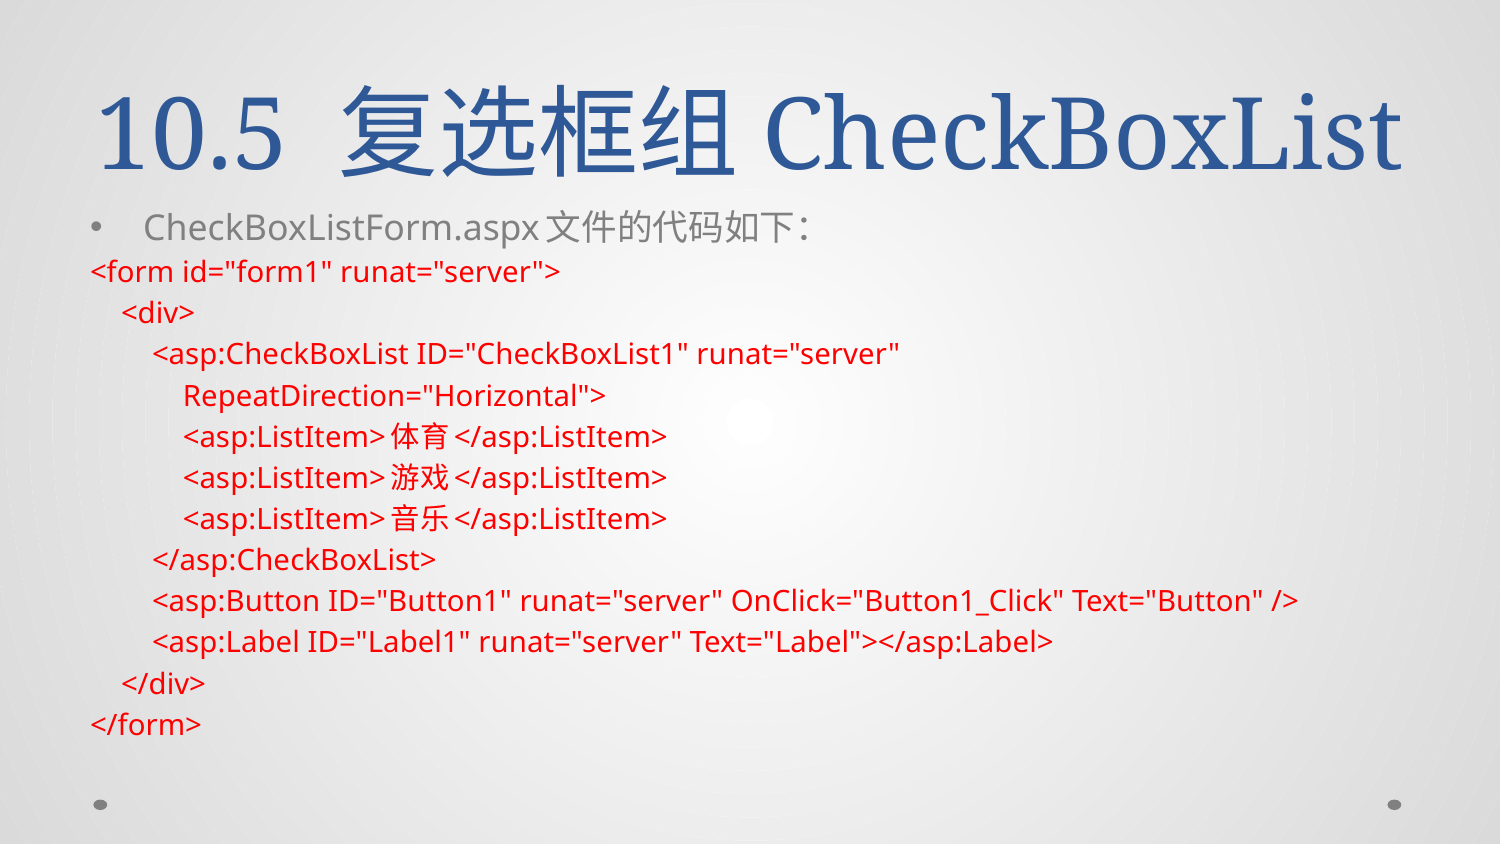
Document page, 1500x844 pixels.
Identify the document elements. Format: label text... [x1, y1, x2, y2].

title 10.5 复选框组CheckBoxList [75, 0, 1425, 196]
list CheckBoxListForm.aspx文件的代码如下： <form id="form1" runat="server"> <div> <asp:CheckBoxList ID="CheckBoxList1" runat="server" RepeatDirection="Horizontal"> <asp:ListItem>体育</asp:ListItem> <asp:ListItem>游戏</asp:ListItem> <asp:ListItem>音乐</asp:ListItem> </asp:CheckBoxList> <asp:Button ID="Button1" runat="server" OnClick="Button1_Click" Text="Button" /> <asp:Label ID="Label1" runat="server" Text="Label"></asp:Label> </div> </form> [75, 196, 1425, 754]
